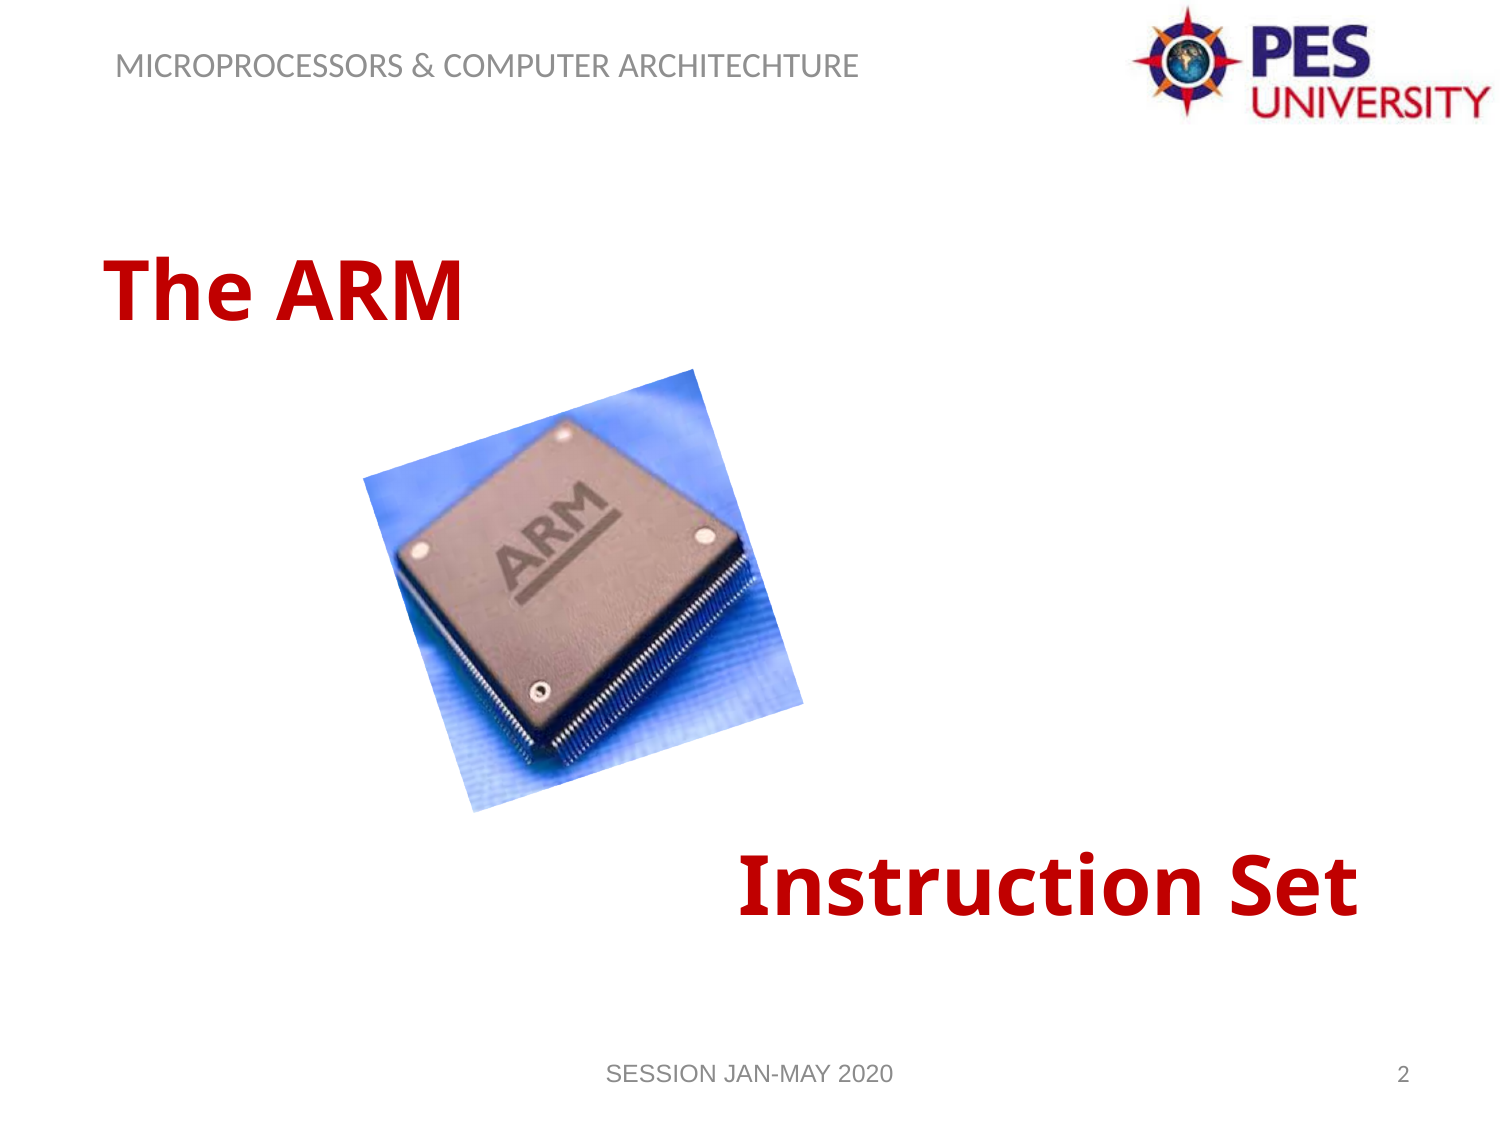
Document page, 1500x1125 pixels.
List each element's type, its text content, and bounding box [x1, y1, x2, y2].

text_box Instruction Set [724, 825, 1426, 941]
picture [1122, 0, 1500, 130]
text_box 2 [1074, 1042, 1425, 1103]
text_box SESSION JAN-MAY 2020 [496, 1042, 1003, 1103]
picture [364, 370, 803, 812]
text_box The ARM [87, 162, 850, 413]
